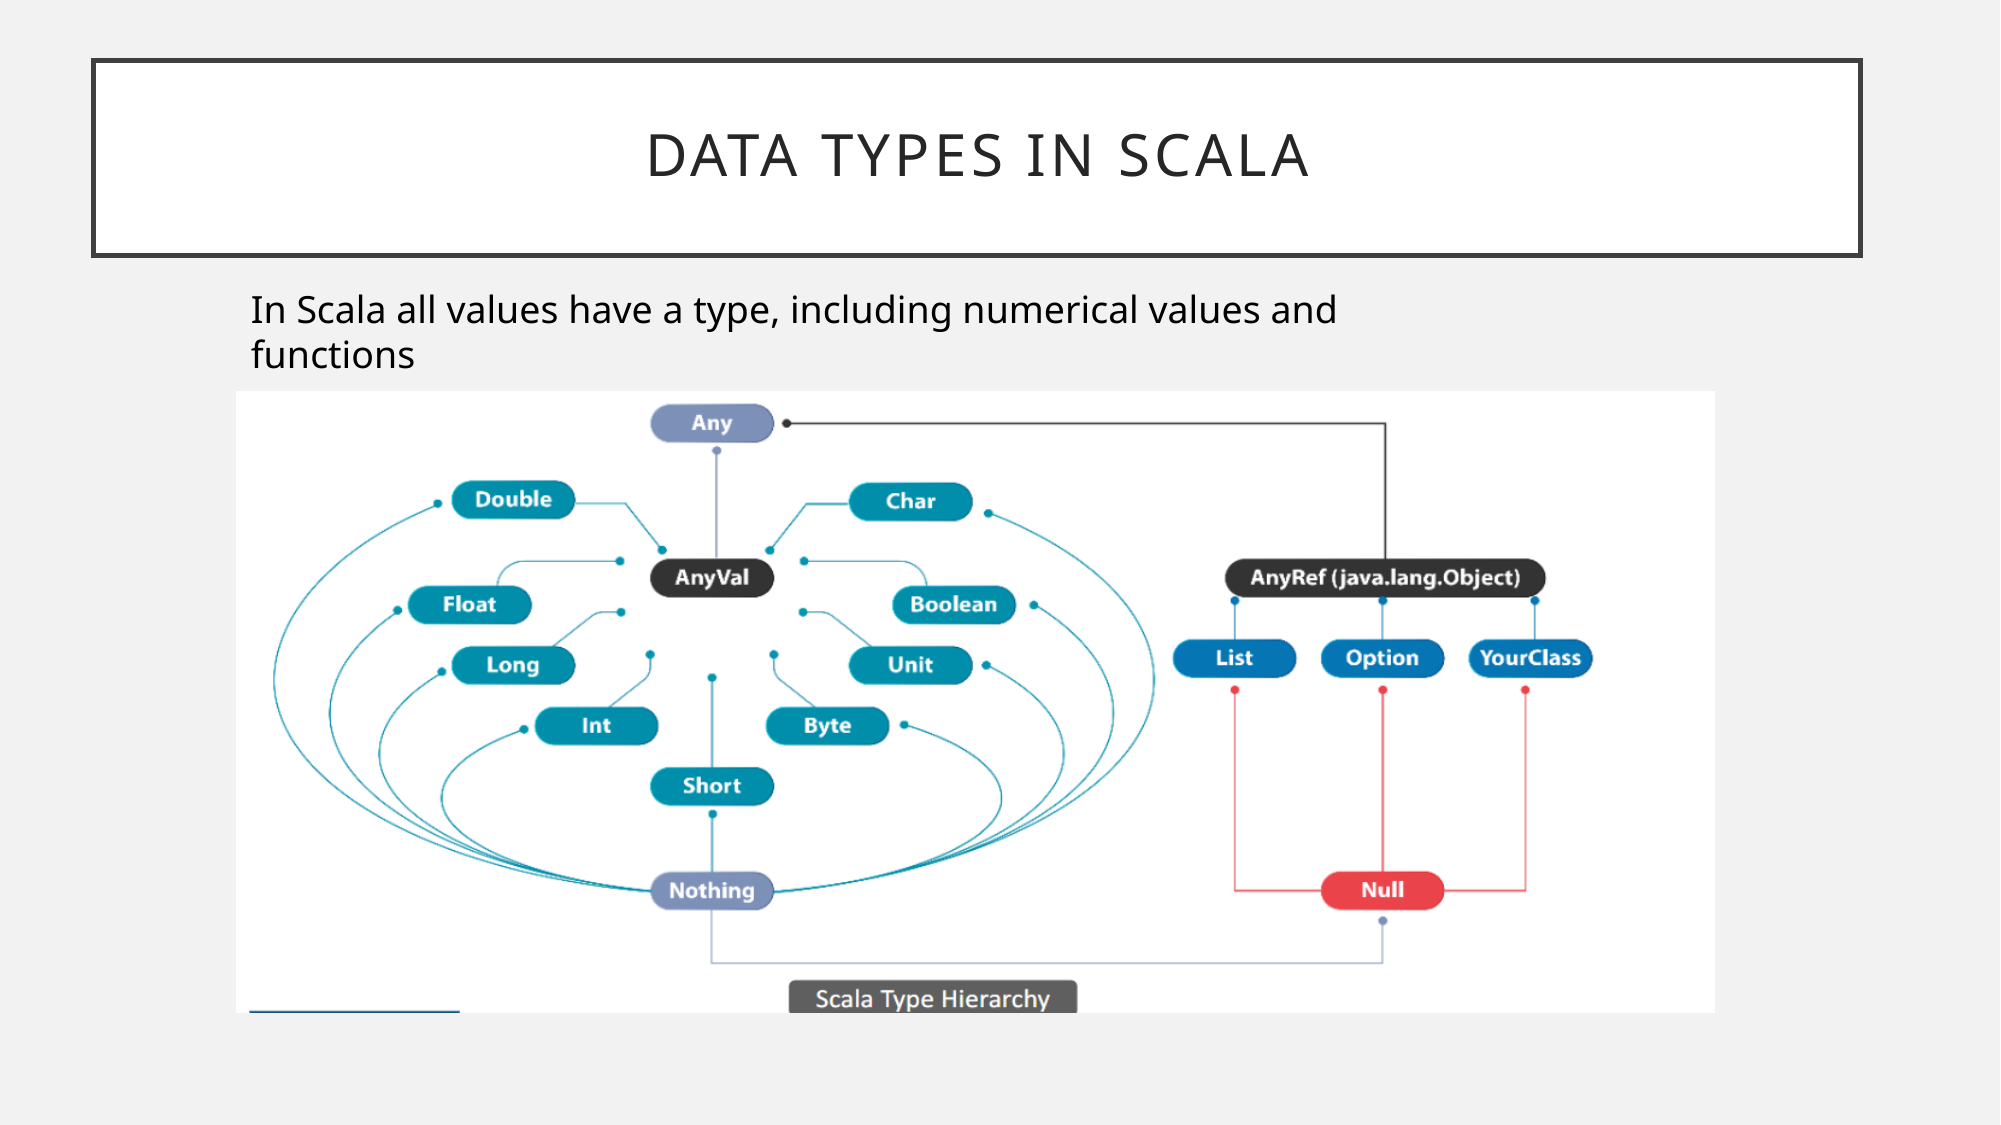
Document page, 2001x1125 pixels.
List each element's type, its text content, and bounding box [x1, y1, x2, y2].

text_box In Scala all values have a type, including numerical values and functions [235, 279, 1389, 384]
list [236, 391, 1715, 1013]
title DATA TYPES IN SCALA [91, 58, 1863, 258]
